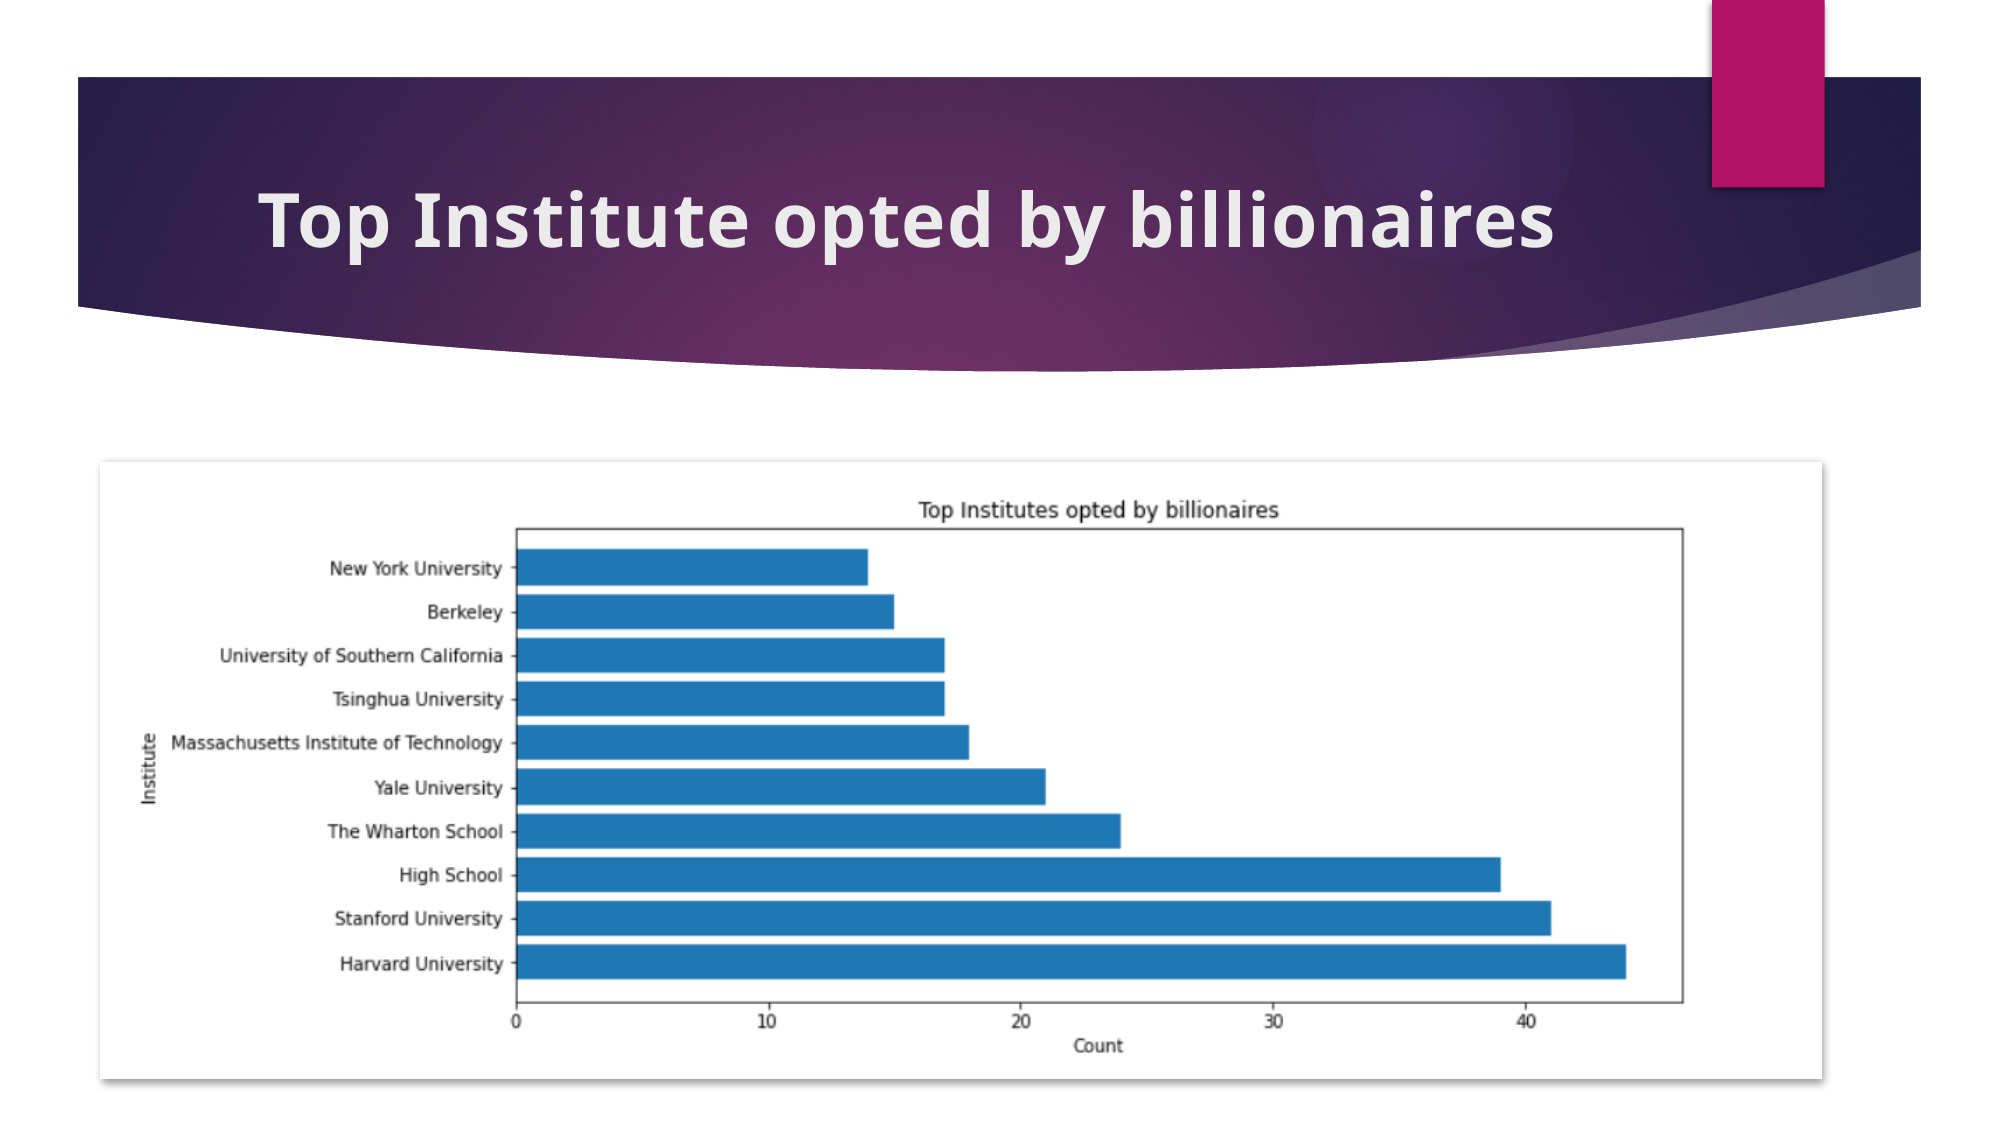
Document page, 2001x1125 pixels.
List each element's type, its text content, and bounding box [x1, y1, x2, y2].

title Top Institute opted by billionaires [189, 159, 1627, 276]
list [114, 475, 1808, 1065]
